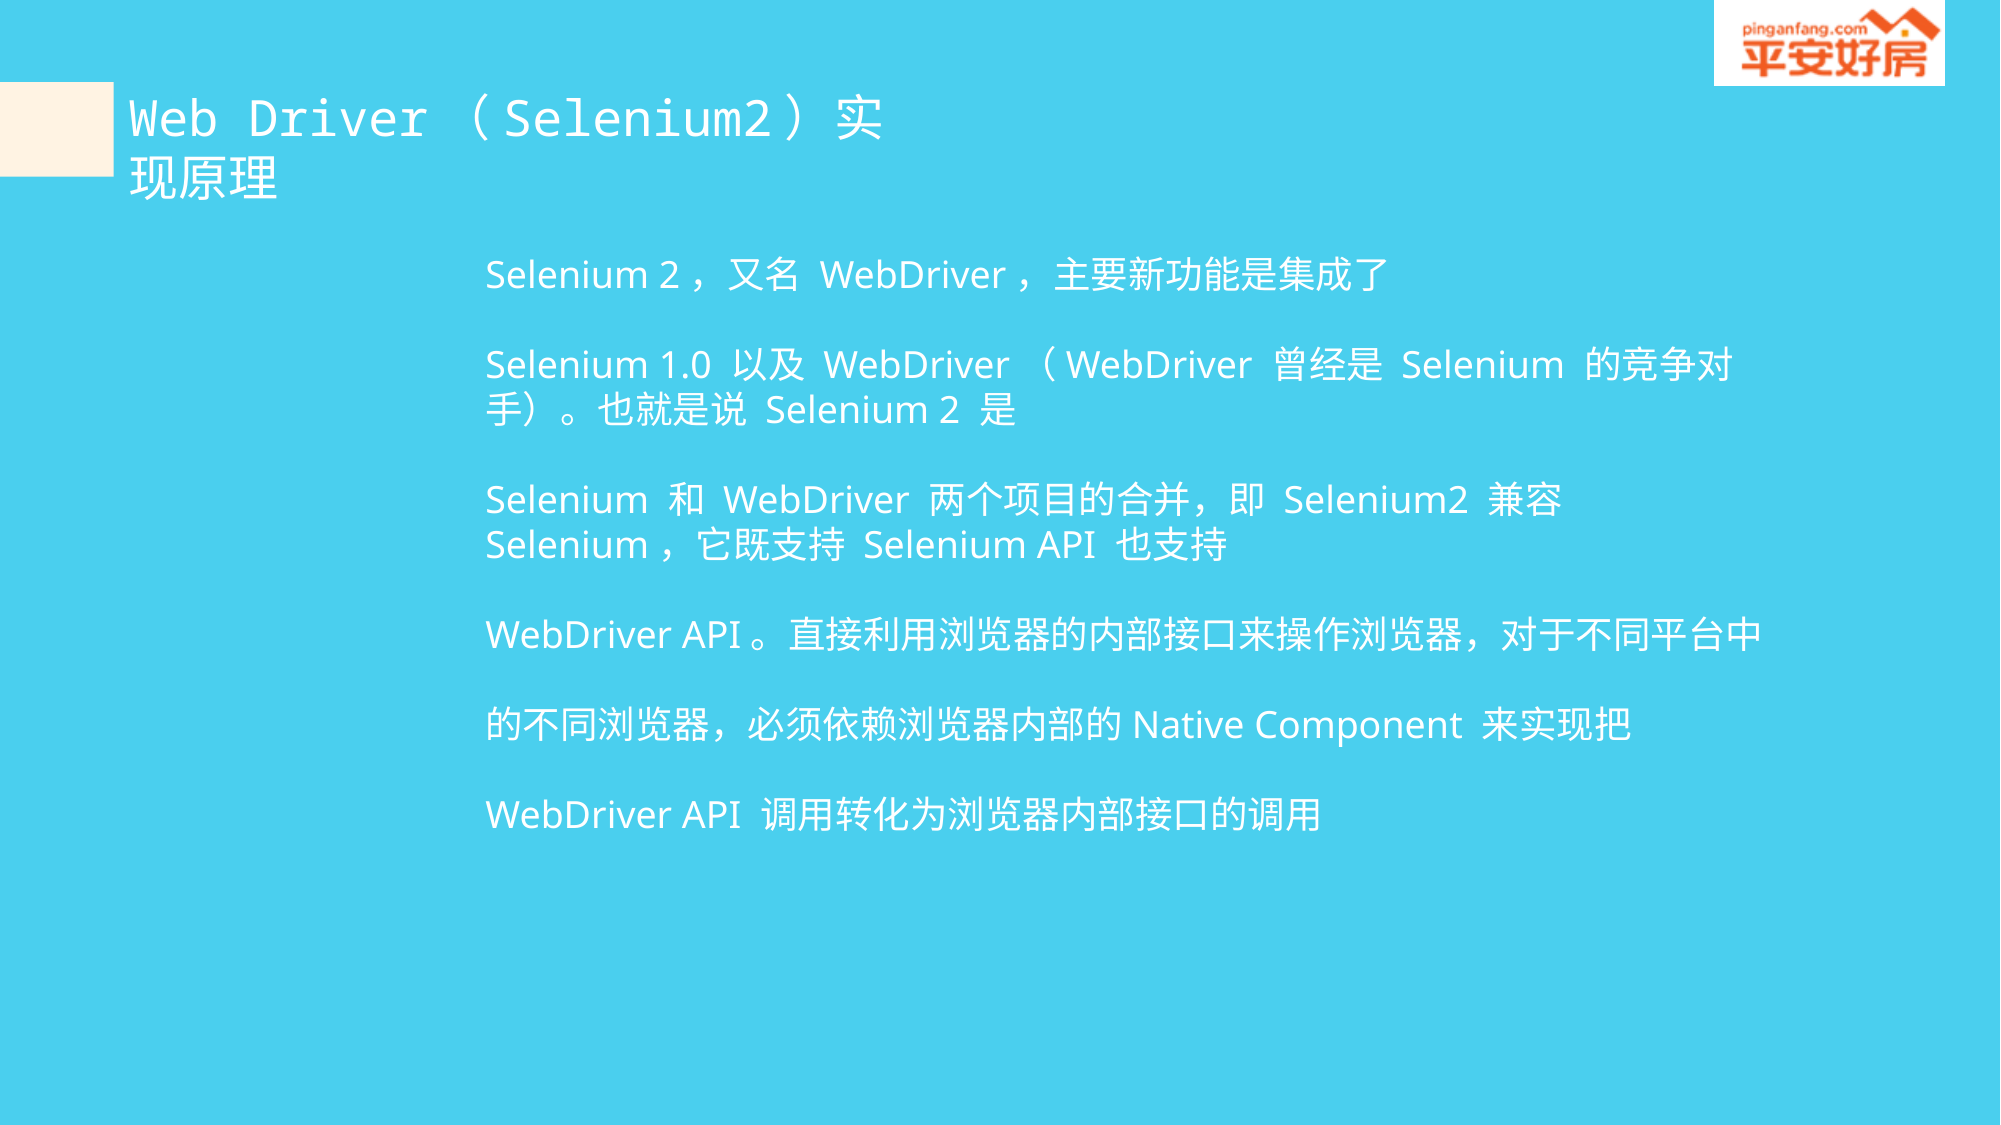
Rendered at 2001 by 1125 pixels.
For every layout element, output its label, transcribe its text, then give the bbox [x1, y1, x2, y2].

picture [1714, 0, 1945, 86]
text_box [0, 81, 113, 178]
text_box Web Driver（Selenium2）实现原理 [113, 79, 912, 215]
text_box Selenium 2，又名 WebDriver，主要新功能是集成了 Selenium 1.0 以及 WebDriver（WebDriver 曾经是 Selenium 的竞争对手）。也就是说 Selenium 2 是 Selenium 和 WebDriver 两个项目的合并，即 Selenium2 兼容 Selenium，它既支持 Selenium API 也支持 WebDriver API。直接利用浏览器的内部接口来操作浏览器，对于不同平台中 的不同浏览器，必须依赖浏览器内部的Native Component 来实现把 WebDriver API 调用转化为浏览器内部接口的调用 [470, 243, 1783, 908]
